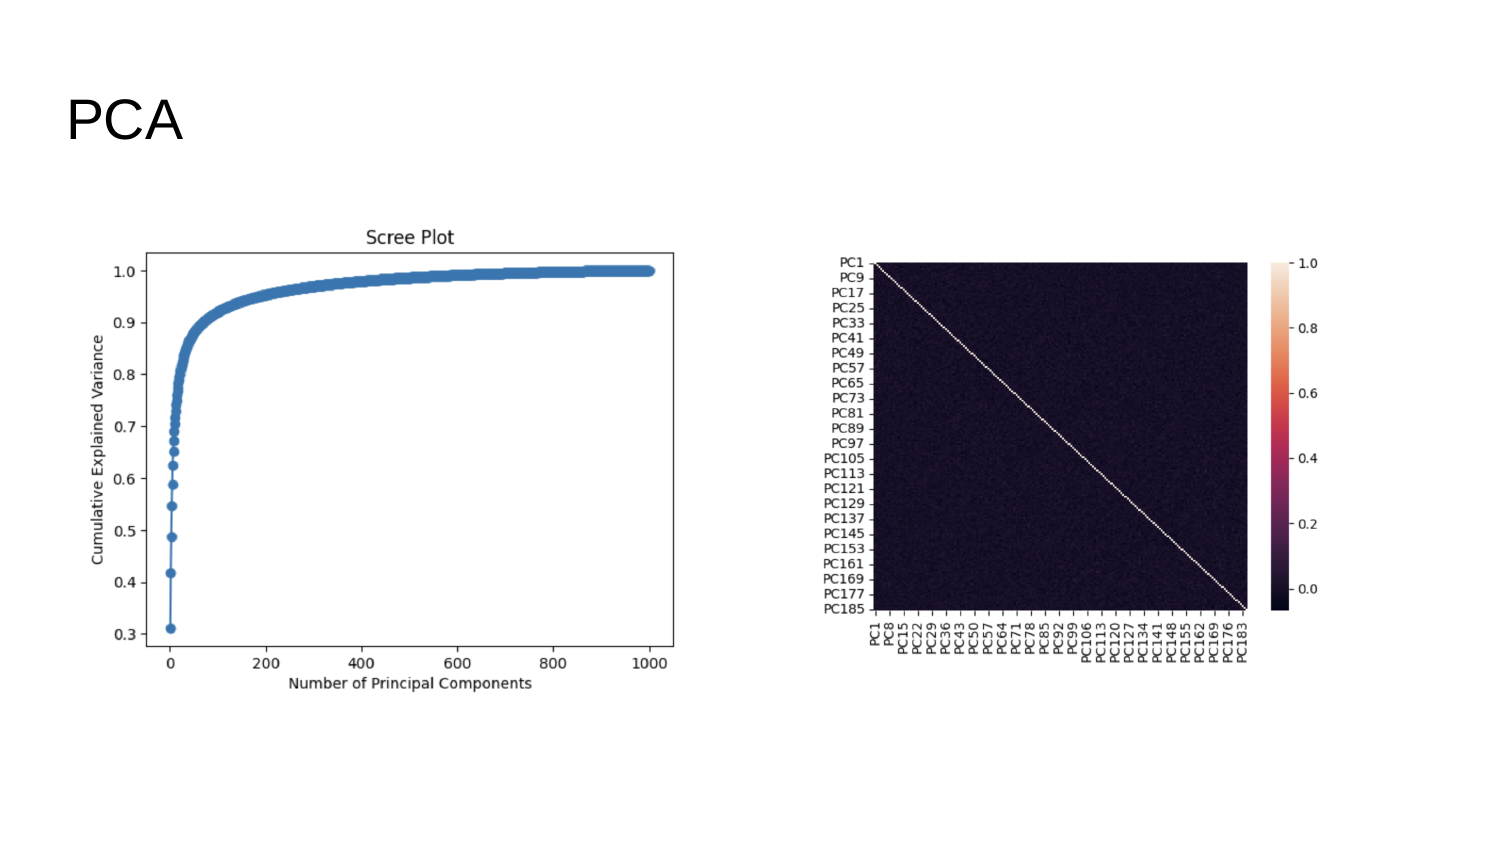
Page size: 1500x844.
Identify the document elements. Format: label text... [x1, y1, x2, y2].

picture [57, 216, 741, 698]
title PCA [51, 72, 1449, 167]
picture [792, 241, 1386, 673]
